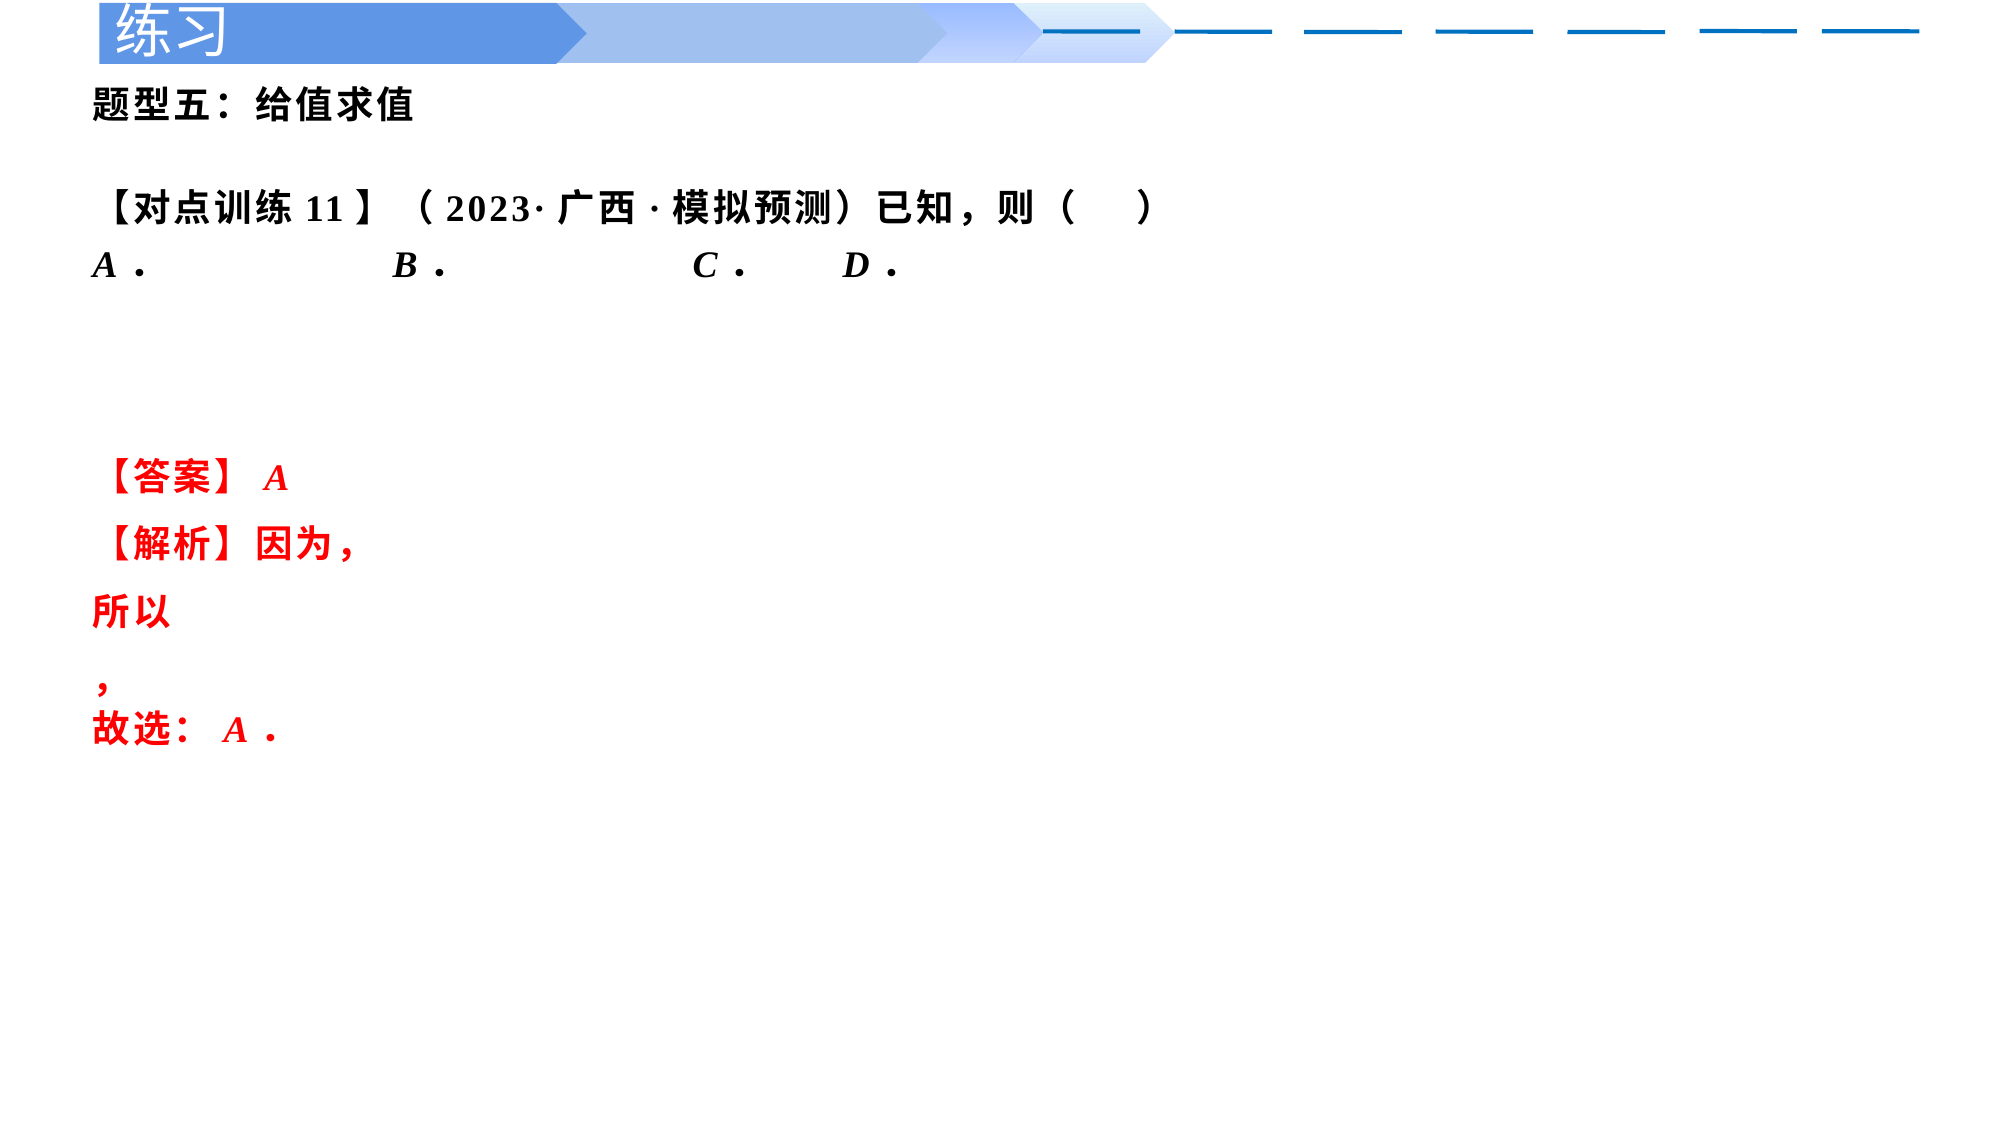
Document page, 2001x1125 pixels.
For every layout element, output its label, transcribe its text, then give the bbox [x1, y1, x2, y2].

list 题型五：给值求值 [78, 59, 1982, 160]
